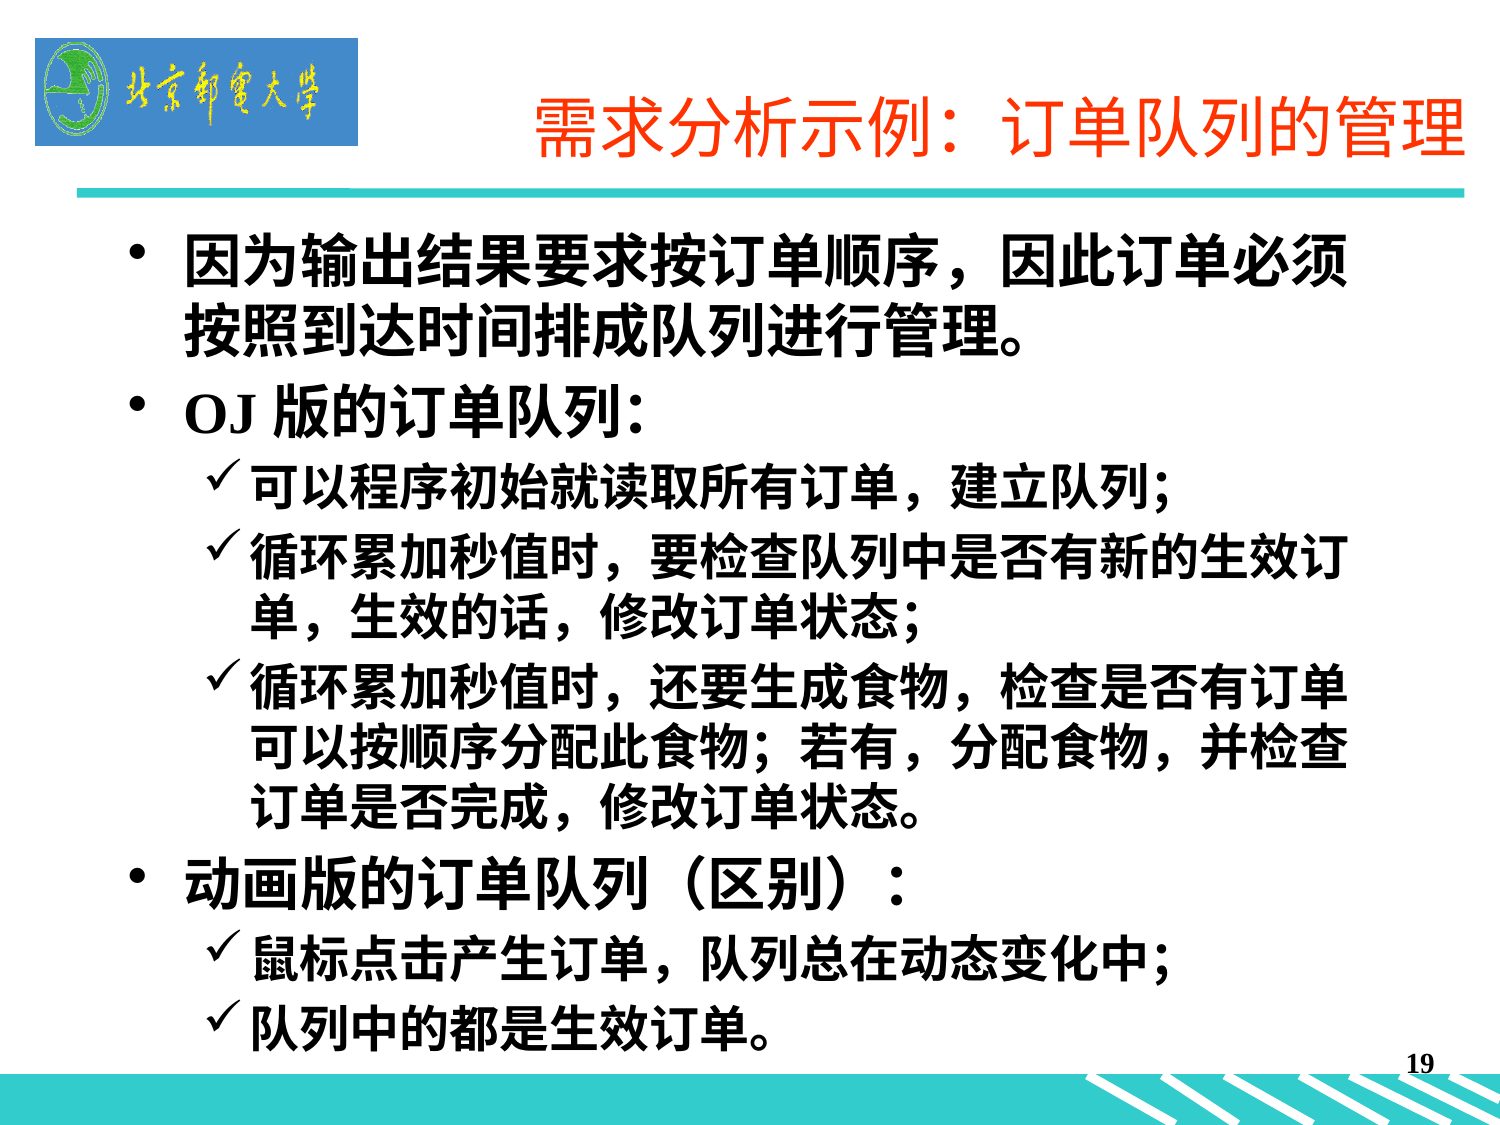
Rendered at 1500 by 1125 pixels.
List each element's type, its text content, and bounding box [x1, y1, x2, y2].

list 因为输出结果要求按订单顺序，因此订单必须按照到达时间排成队列进行管理。 OJ版的订单队列： 可以程序初始就读取所有订单，建立队列； 循环累加秒值时，要检查队列中是否有新的生效订单，生效的话，修改订单状态； 循环累加秒值时，还要生成食物，检查是否有订单可以按顺序分配此食物；若有，分配食物，并检查订单是否完成，修改订单状态。 动画版的订单队列（区别）： 鼠标点击产生订单，队列总在动态变化中； 队列中的都是生效订单。 [112, 216, 1388, 1012]
picture [34, 37, 358, 146]
title 需求分析示例：订单队列的管理 [207, 66, 1483, 185]
text_box 19 [1137, 1037, 1450, 1113]
